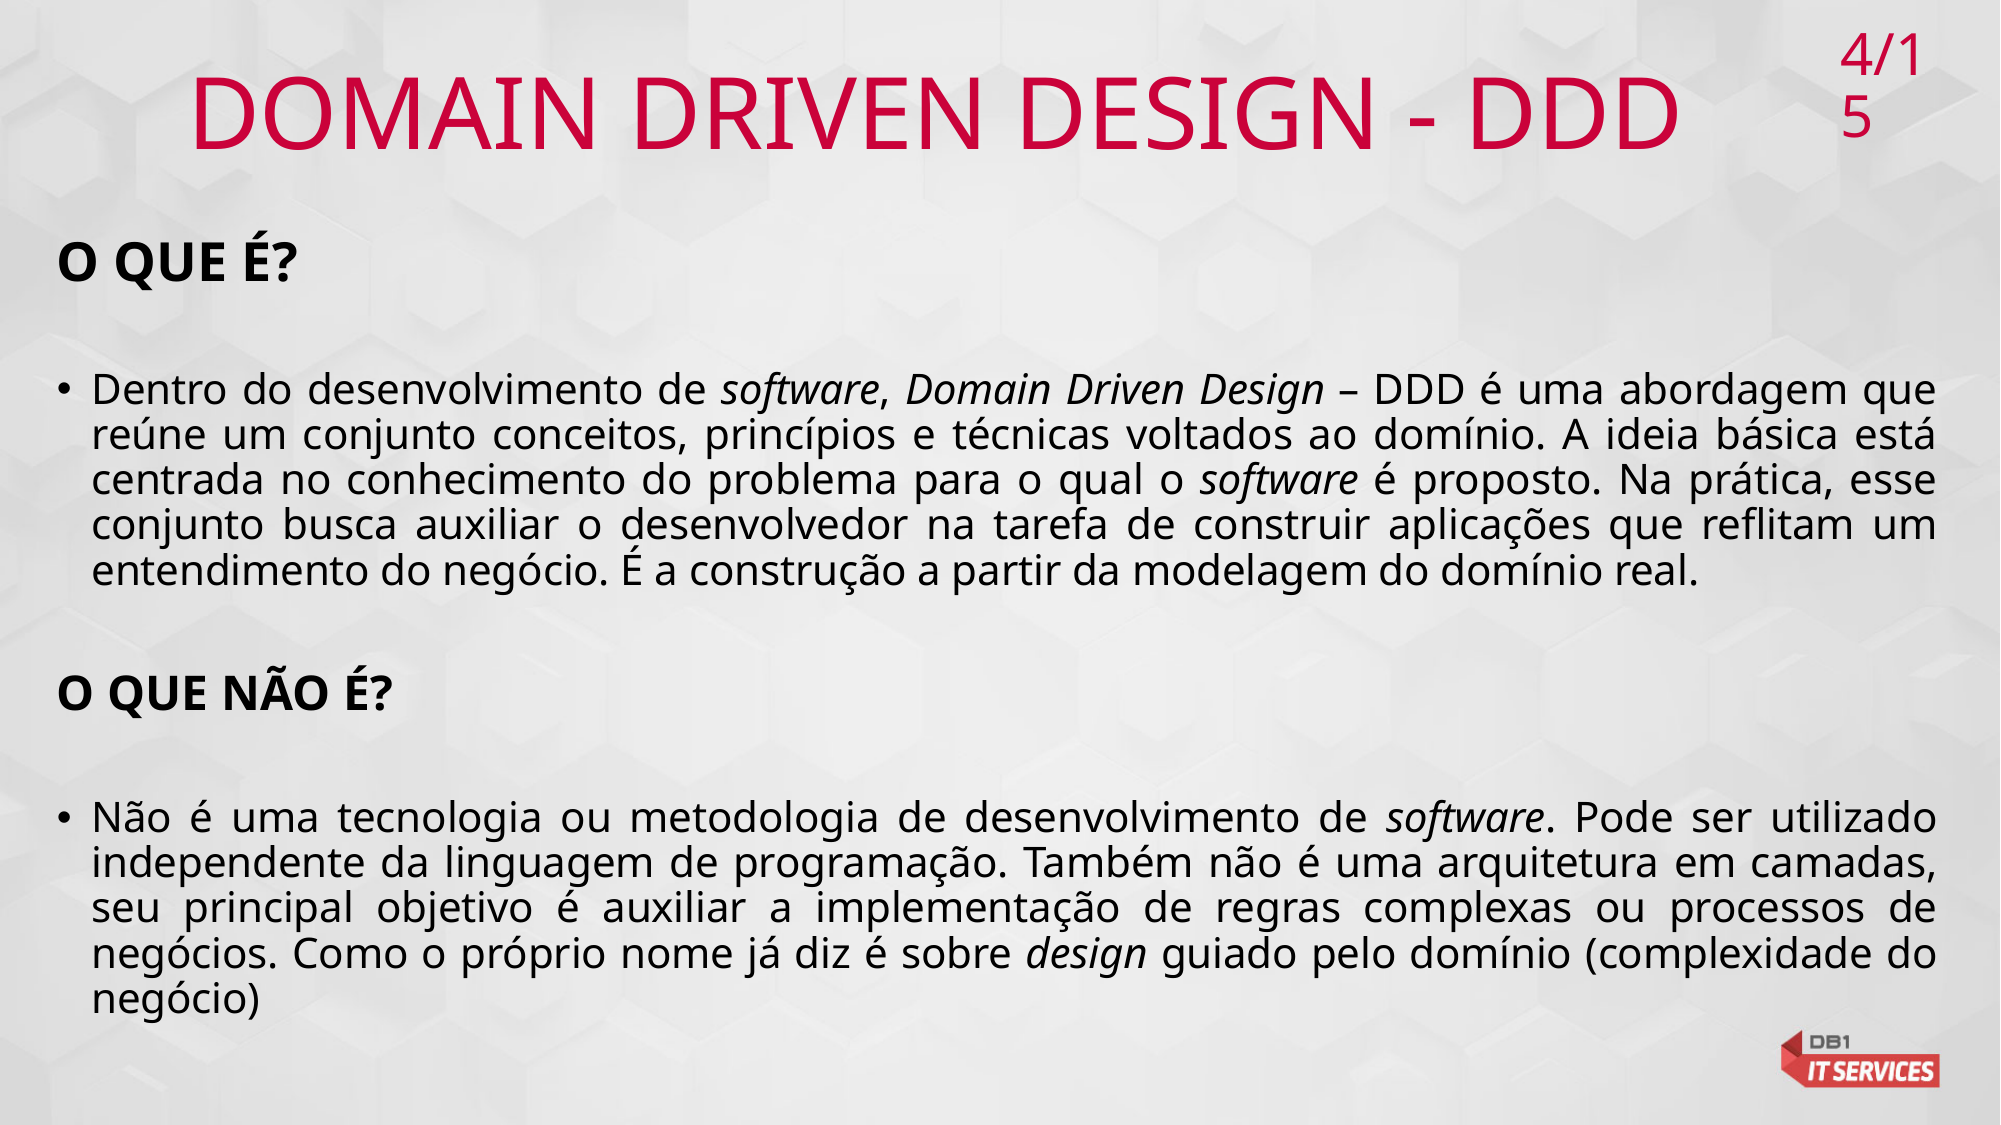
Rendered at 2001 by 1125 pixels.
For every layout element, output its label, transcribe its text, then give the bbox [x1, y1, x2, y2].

text_box 4/15 [1825, 0, 1974, 176]
picture [0, 0, 2000, 1125]
title DOMAIN DRIVEN DESIGN - DDD [44, 8, 1828, 227]
list O QUE É? Dentro do desenvolvimento de software, Domain Driven Design – DDD é uma abordagem que reúne um conjunto conceitos, princípios e técnicas voltados ao domínio. A ideia básica está centrada no conhecimento do problema para o qual o software é proposto. Na prática, esse conjunto busca auxiliar o desenvolvedor na tarefa de construir aplicações que reflitam um entendimento do negócio. É a construção a partir da modelagem do domínio real. O QUE NÃO É? Não é uma tecnologia ou metodologia de desenvolvimento de software. Pode ser utilizado independente da linguagem de programação. Também não é uma arquitetura em camadas, seu principal objetivo é auxiliar a implementação de regras complexas ou processos de negócios. Como o próprio nome já diz é sobre design guiado pelo domínio (complexidade do negócio) [41, 227, 1953, 1043]
